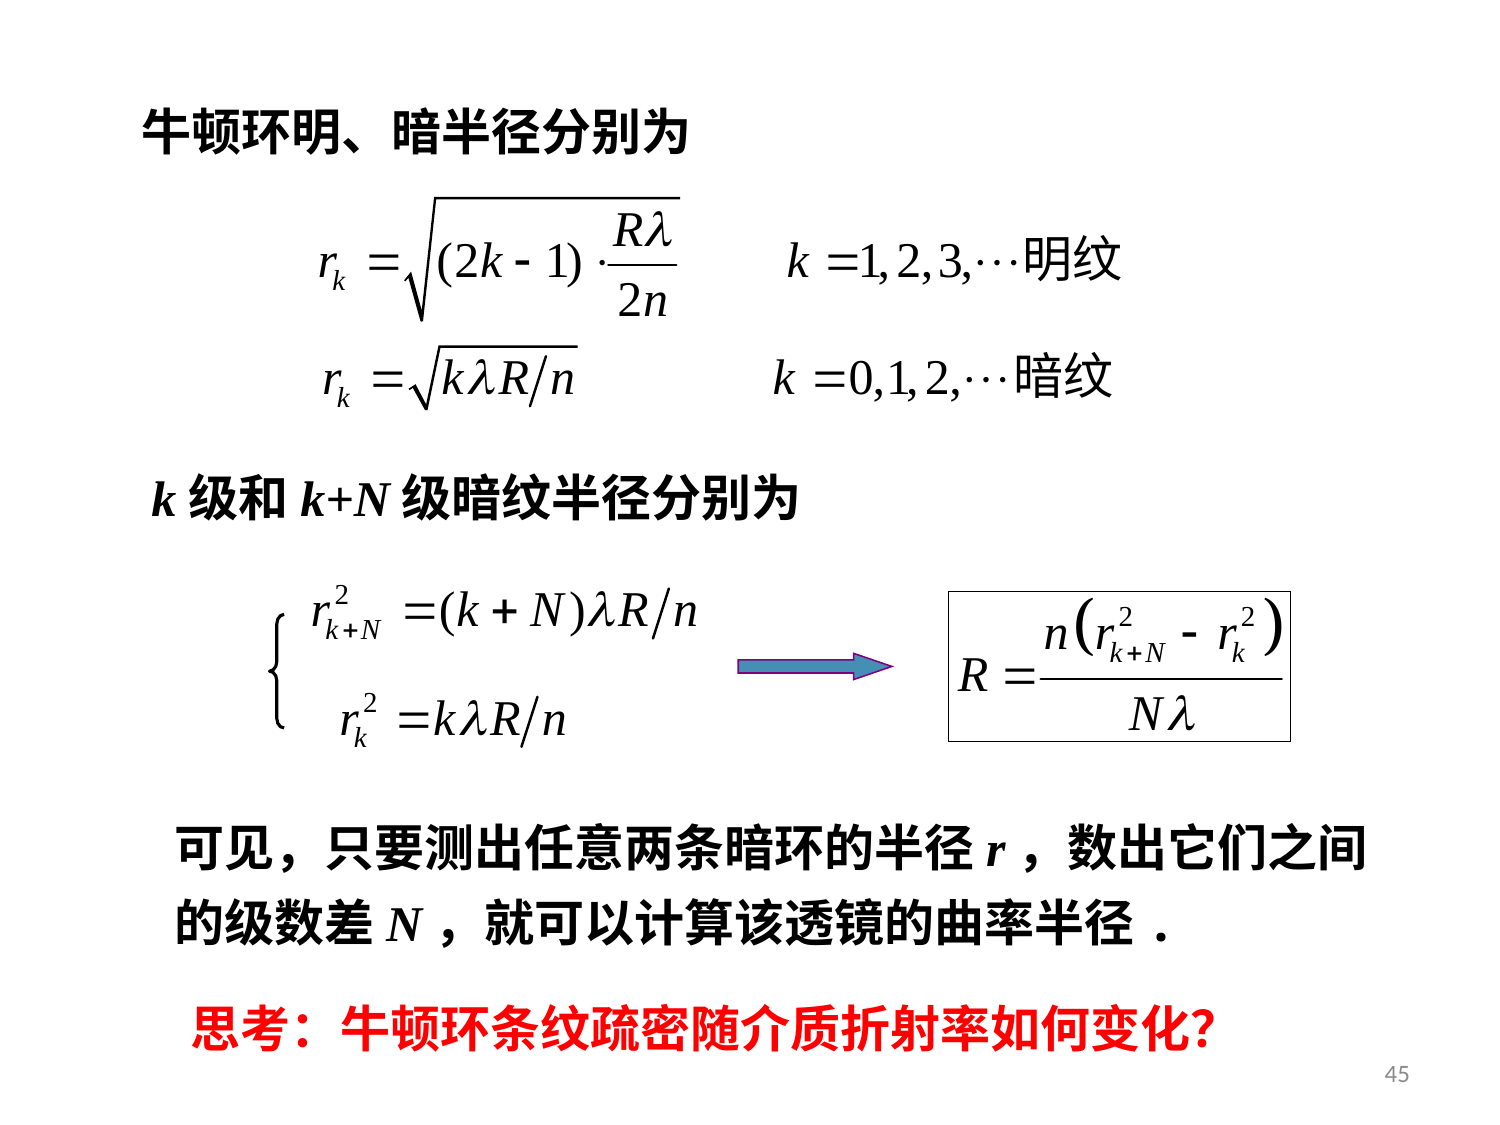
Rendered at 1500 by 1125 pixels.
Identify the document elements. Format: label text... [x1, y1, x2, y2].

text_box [269, 572, 708, 761]
slide_number 45 [1074, 1042, 1425, 1103]
text_box [738, 653, 892, 680]
text_box k级和k+N级暗纹半径分别为 [136, 459, 817, 534]
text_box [309, 185, 1132, 332]
text_box 牛顿环明、暗半径分别为 [126, 92, 848, 168]
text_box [948, 591, 1291, 742]
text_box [314, 335, 1124, 420]
text_box 可见，只要测出任意两条暗环的半径r，数出它们之间的级数差N，就可以计算该透镜的曲率半径. [159, 794, 1400, 959]
text_box 思考：牛顿环条纹疏密随介质折射率如何变化？ [175, 990, 1301, 1066]
